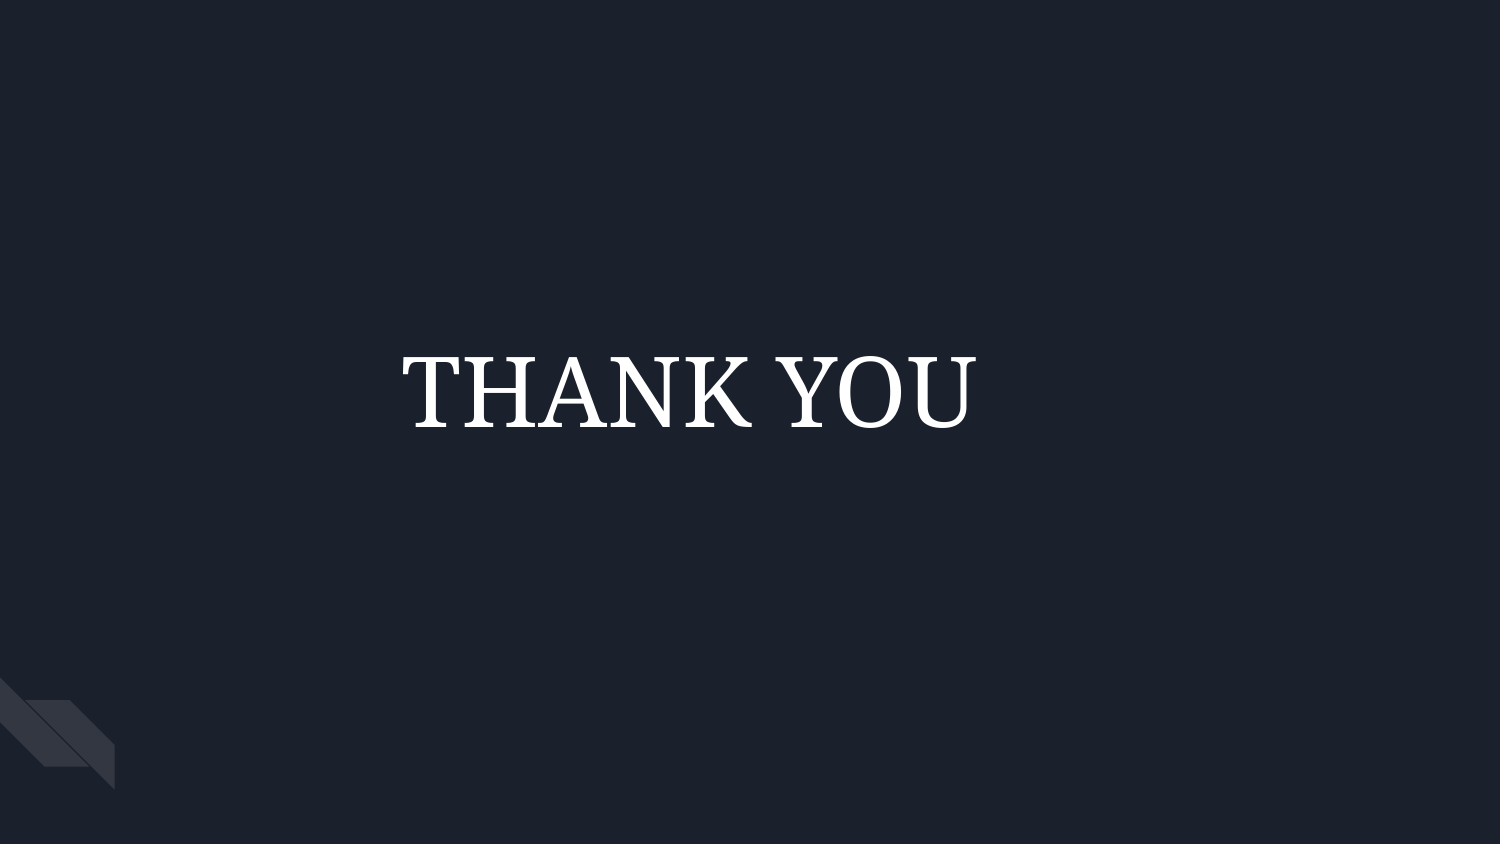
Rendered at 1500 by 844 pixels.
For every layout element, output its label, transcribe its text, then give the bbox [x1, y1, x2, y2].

list THANK YOU [133, 293, 1272, 483]
